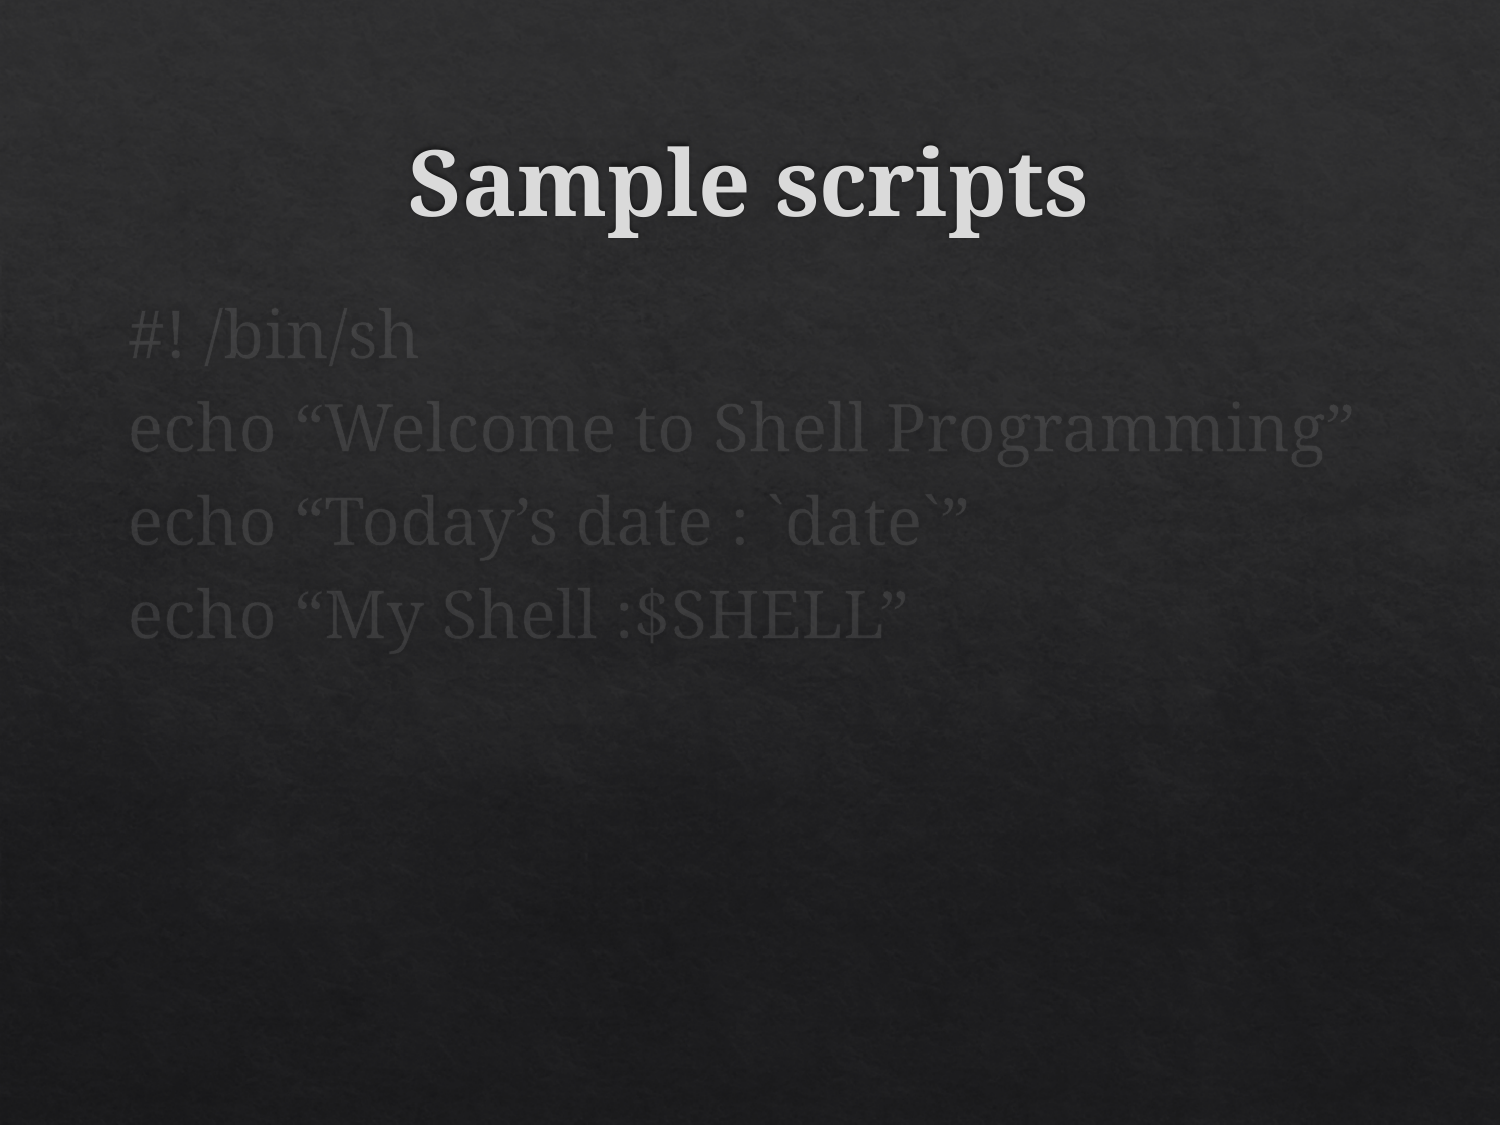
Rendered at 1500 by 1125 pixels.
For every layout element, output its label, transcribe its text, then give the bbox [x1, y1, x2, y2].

title Sample scripts [112, 99, 1387, 260]
list #! /bin/sh echo “Welcome to Shell Programming” echo “Today’s date : `date`” echo “My Shell :$SHELL” [112, 284, 1387, 950]
